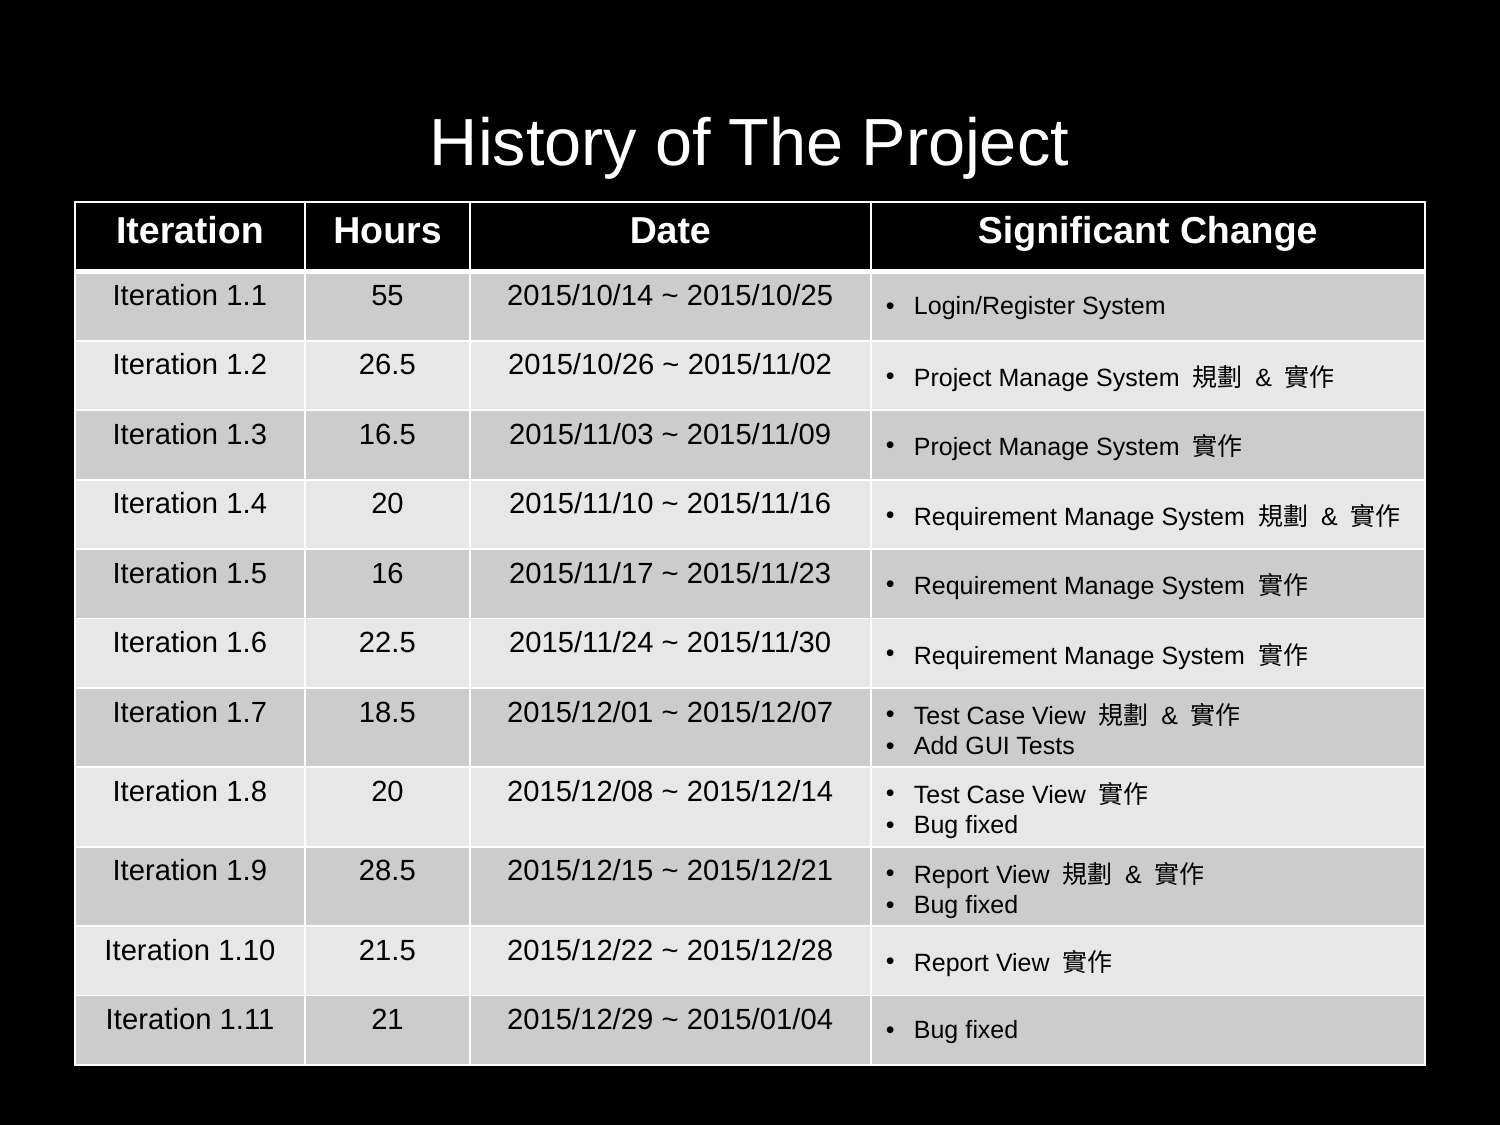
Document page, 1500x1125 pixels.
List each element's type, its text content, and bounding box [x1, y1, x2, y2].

table_cell Requirement Manage System 實作 [872, 550, 1424, 618]
table_cell Iteration 1.1 [76, 274, 304, 340]
table_cell 2015/11/03 ~ 2015/11/09 [471, 411, 870, 479]
table_cell 26.5 [306, 342, 469, 409]
table_cell Report View 實作 [872, 927, 1424, 995]
table_cell 2015/12/15 ~ 2015/12/21 [471, 848, 870, 925]
table_cell Test Case View 規劃 & 實作 Add GUI Tests [872, 689, 1424, 766]
table_cell Iteration 1.9 [76, 848, 304, 925]
table_cell 21.5 [306, 927, 469, 995]
table_cell 28.5 [306, 848, 469, 925]
table_cell Iteration 1.2 [76, 342, 304, 409]
table_cell Iteration 1.8 [76, 768, 304, 846]
table_cell Bug fixed [872, 996, 1424, 1064]
table_cell Iteration 1.10 [76, 927, 304, 995]
table_cell 18.5 [306, 689, 469, 766]
table_header Hours [306, 203, 469, 269]
table_cell Report View 規劃 & 實作 Bug fixed [872, 848, 1424, 925]
table_cell 2015/10/26 ~ 2015/11/02 [471, 342, 870, 409]
table_cell 20 [306, 768, 469, 846]
table_header Iteration [76, 203, 304, 269]
table_cell Requirement Manage System 規劃 & 實作 [872, 481, 1424, 548]
table_cell 55 [306, 274, 469, 340]
table_cell 2015/12/08 ~ 2015/12/14 [471, 768, 870, 846]
table_cell Iteration 1.3 [76, 411, 304, 479]
table_cell 2015/12/29 ~ 2015/01/04 [471, 996, 870, 1064]
table_cell Iteration 1.6 [76, 619, 304, 687]
table_header Date [471, 203, 870, 269]
table_cell 21 [306, 996, 469, 1064]
table_cell 2015/11/10 ~ 2015/11/16 [471, 481, 870, 548]
table_cell 2015/12/01 ~ 2015/12/07 [471, 689, 870, 766]
table_header Significant Change [872, 203, 1424, 269]
table_cell 22.5 [306, 619, 469, 687]
table_cell 16.5 [306, 411, 469, 479]
table_cell 2015/11/17 ~ 2015/11/23 [471, 550, 870, 618]
table_cell Iteration 1.11 [76, 996, 304, 1064]
table_cell Requirement Manage System 實作 [872, 619, 1424, 687]
table_cell Project Manage System 實作 [872, 411, 1424, 479]
table_cell 2015/12/22 ~ 2015/12/28 [471, 927, 870, 995]
table_cell 2015/10/14 ~ 2015/10/25 [471, 274, 870, 340]
table_cell Iteration 1.7 [76, 689, 304, 766]
table_cell Project Manage System 規劃 & 實作 [872, 342, 1424, 409]
table_cell 16 [306, 550, 469, 618]
title History of The Project [75, 45, 1425, 201]
table_cell 20 [306, 481, 469, 548]
table_cell Test Case View 實作 Bug fixed [872, 768, 1424, 846]
table_cell Iteration 1.5 [76, 550, 304, 618]
table_cell Iteration 1.4 [76, 481, 304, 548]
table_cell 2015/11/24 ~ 2015/11/30 [471, 619, 870, 687]
table_cell Login/Register System [872, 274, 1424, 340]
